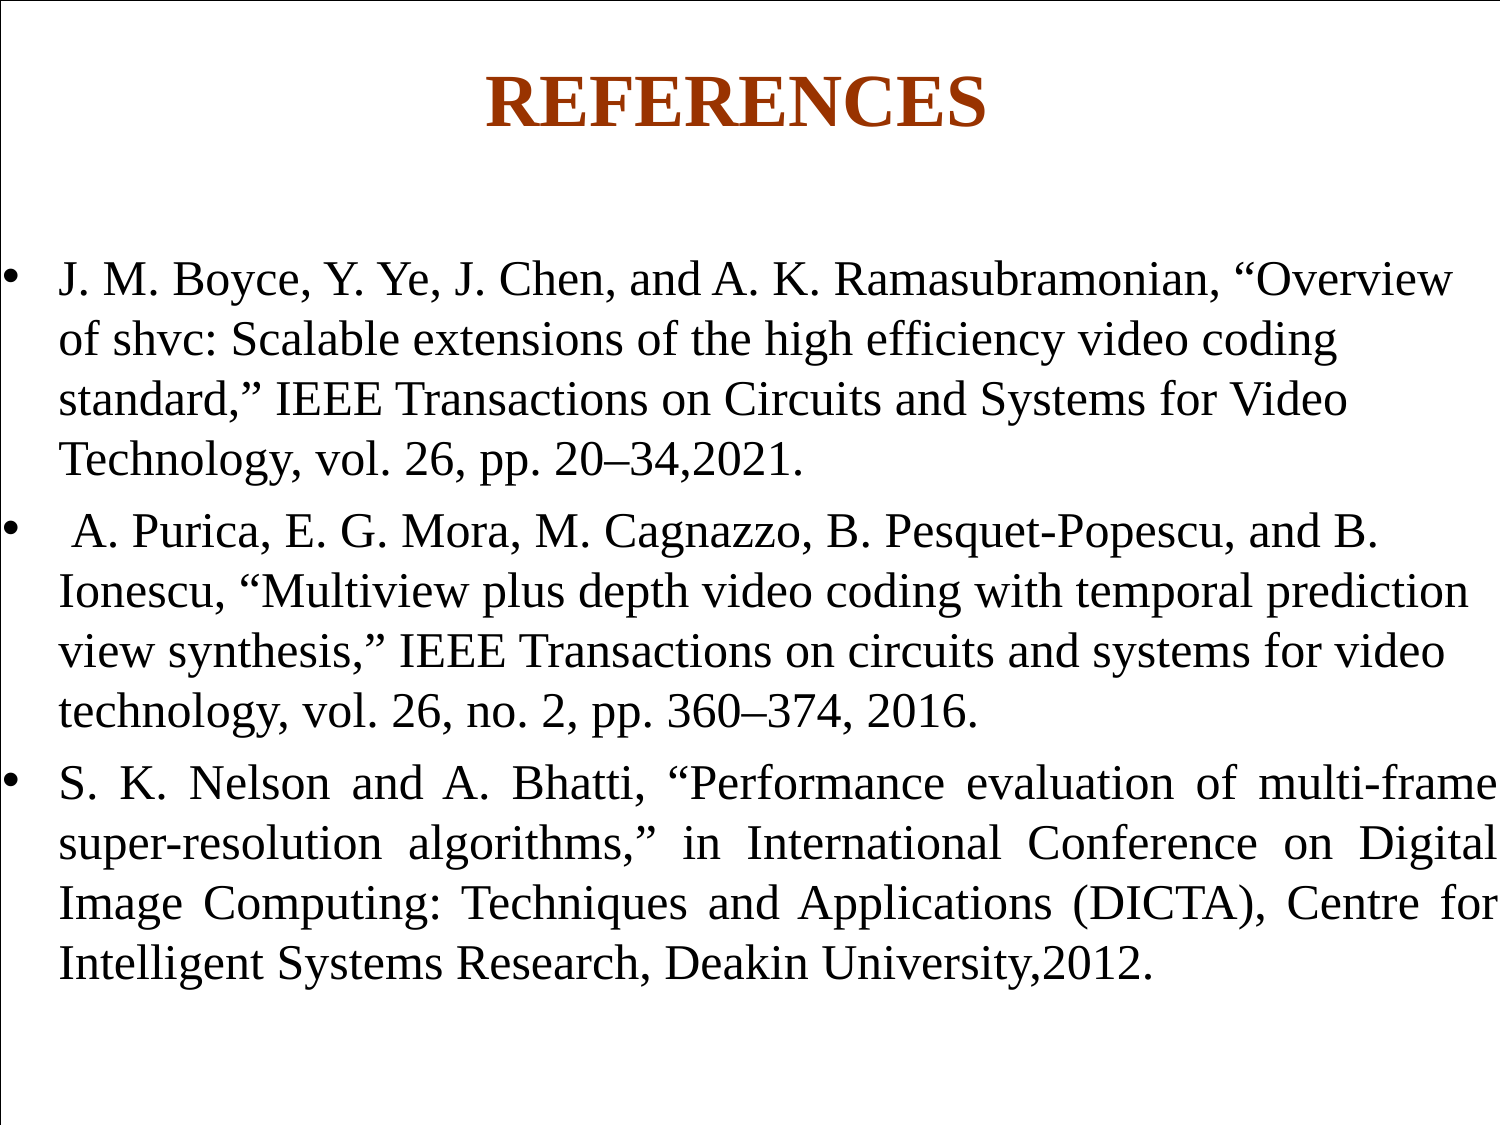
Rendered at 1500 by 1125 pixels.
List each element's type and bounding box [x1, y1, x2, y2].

text_box [0, 0, 1500, 1125]
